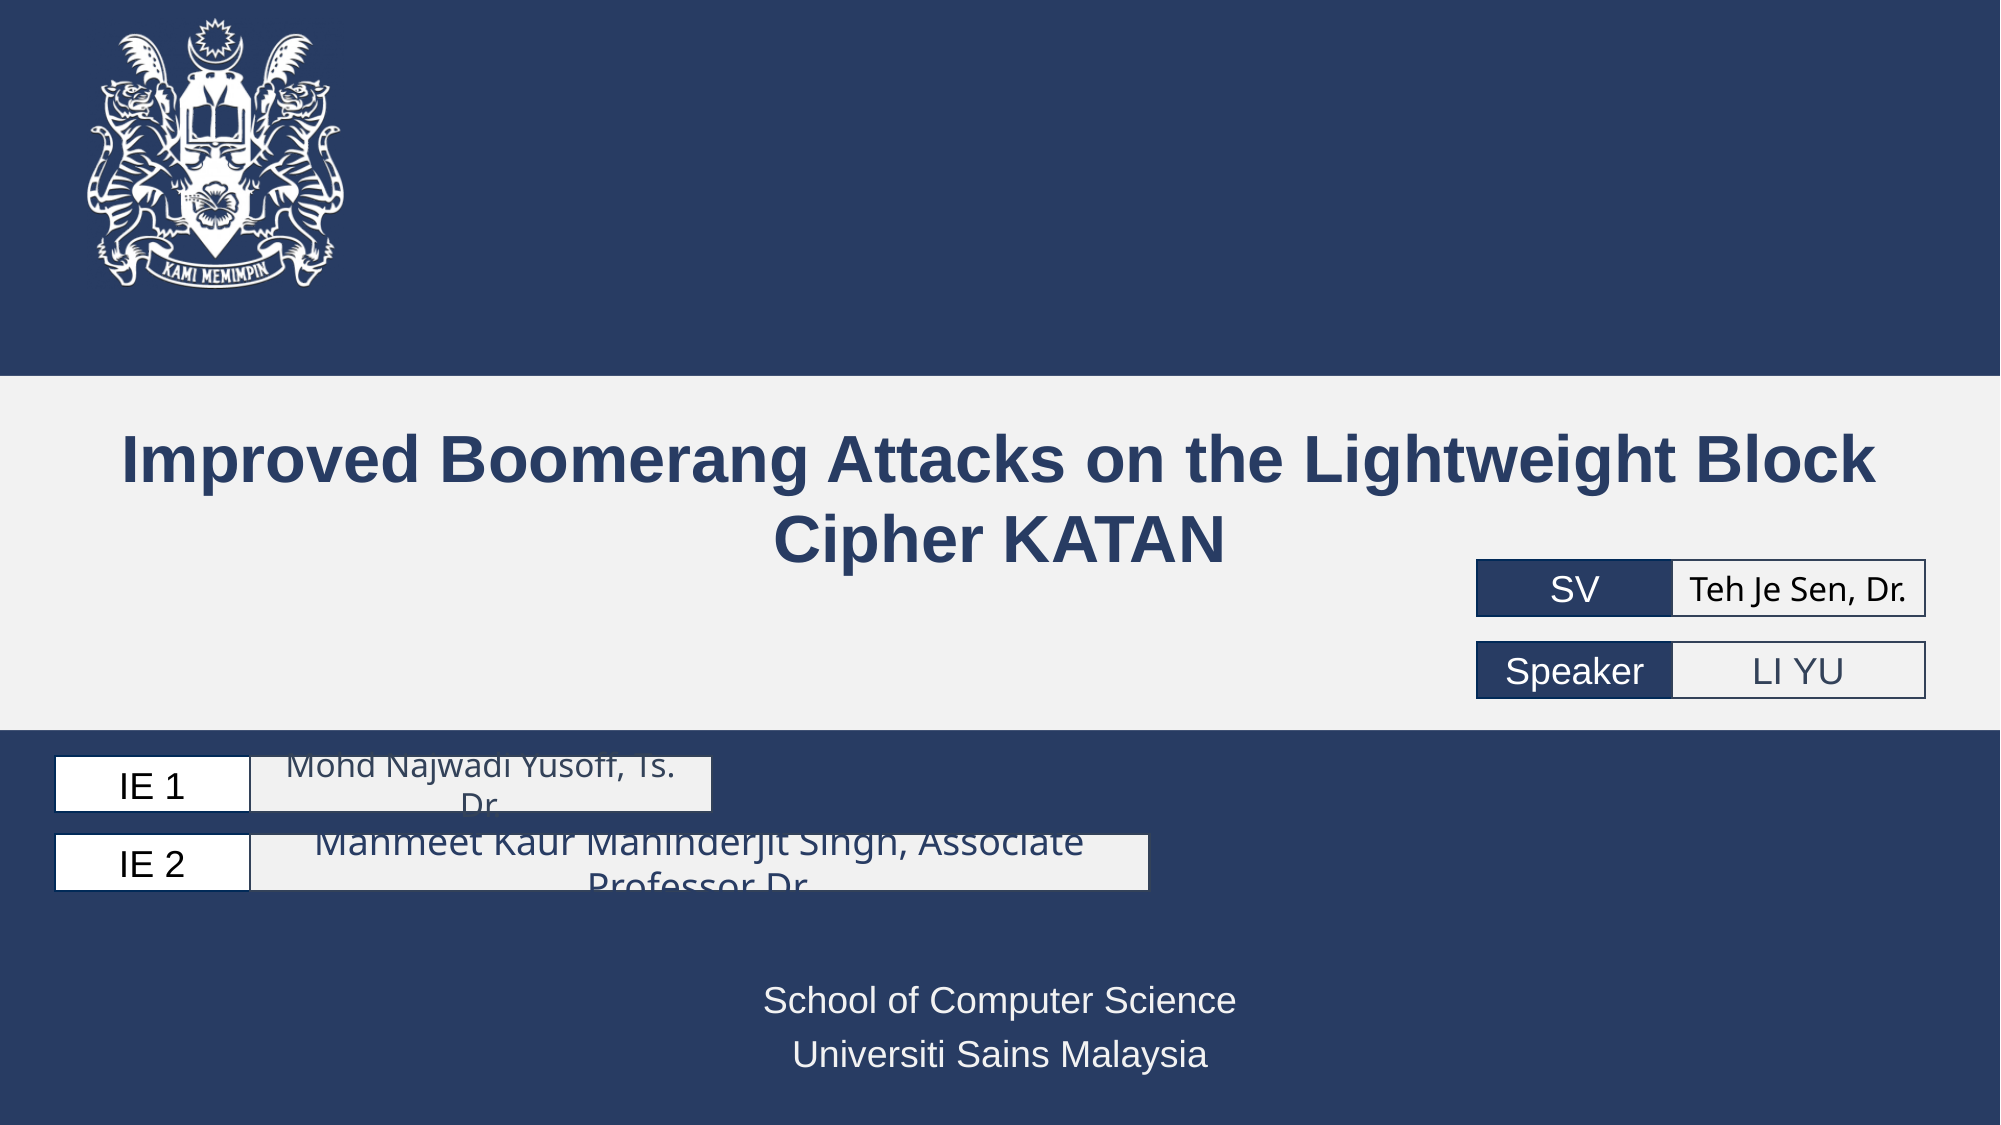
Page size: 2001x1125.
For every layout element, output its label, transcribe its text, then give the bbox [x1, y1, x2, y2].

text_box Speaker [1476, 641, 1671, 699]
text_box Improved Boomerang Attacks on the Lightweight Block Cipher KATAN [45, 408, 1955, 583]
text_box School of Computer Science Universiti Sains Malaysia [320, 959, 1680, 1083]
text_box Mohd Najwadi Yusoff, Ts. Dr. [249, 755, 713, 813]
text_box IE 1 [54, 755, 249, 813]
text_box SV [1476, 559, 1671, 617]
text_box Teh Je Sen, Dr. [1671, 559, 1926, 617]
text_box IE 2 [54, 833, 249, 892]
picture [87, 18, 344, 289]
text_box LI YU [1671, 641, 1926, 699]
text_box [0, 375, 2000, 731]
text_box Manmeet Kaur Mahinderjit Singh, Associate Professor Dr. [249, 833, 1151, 892]
